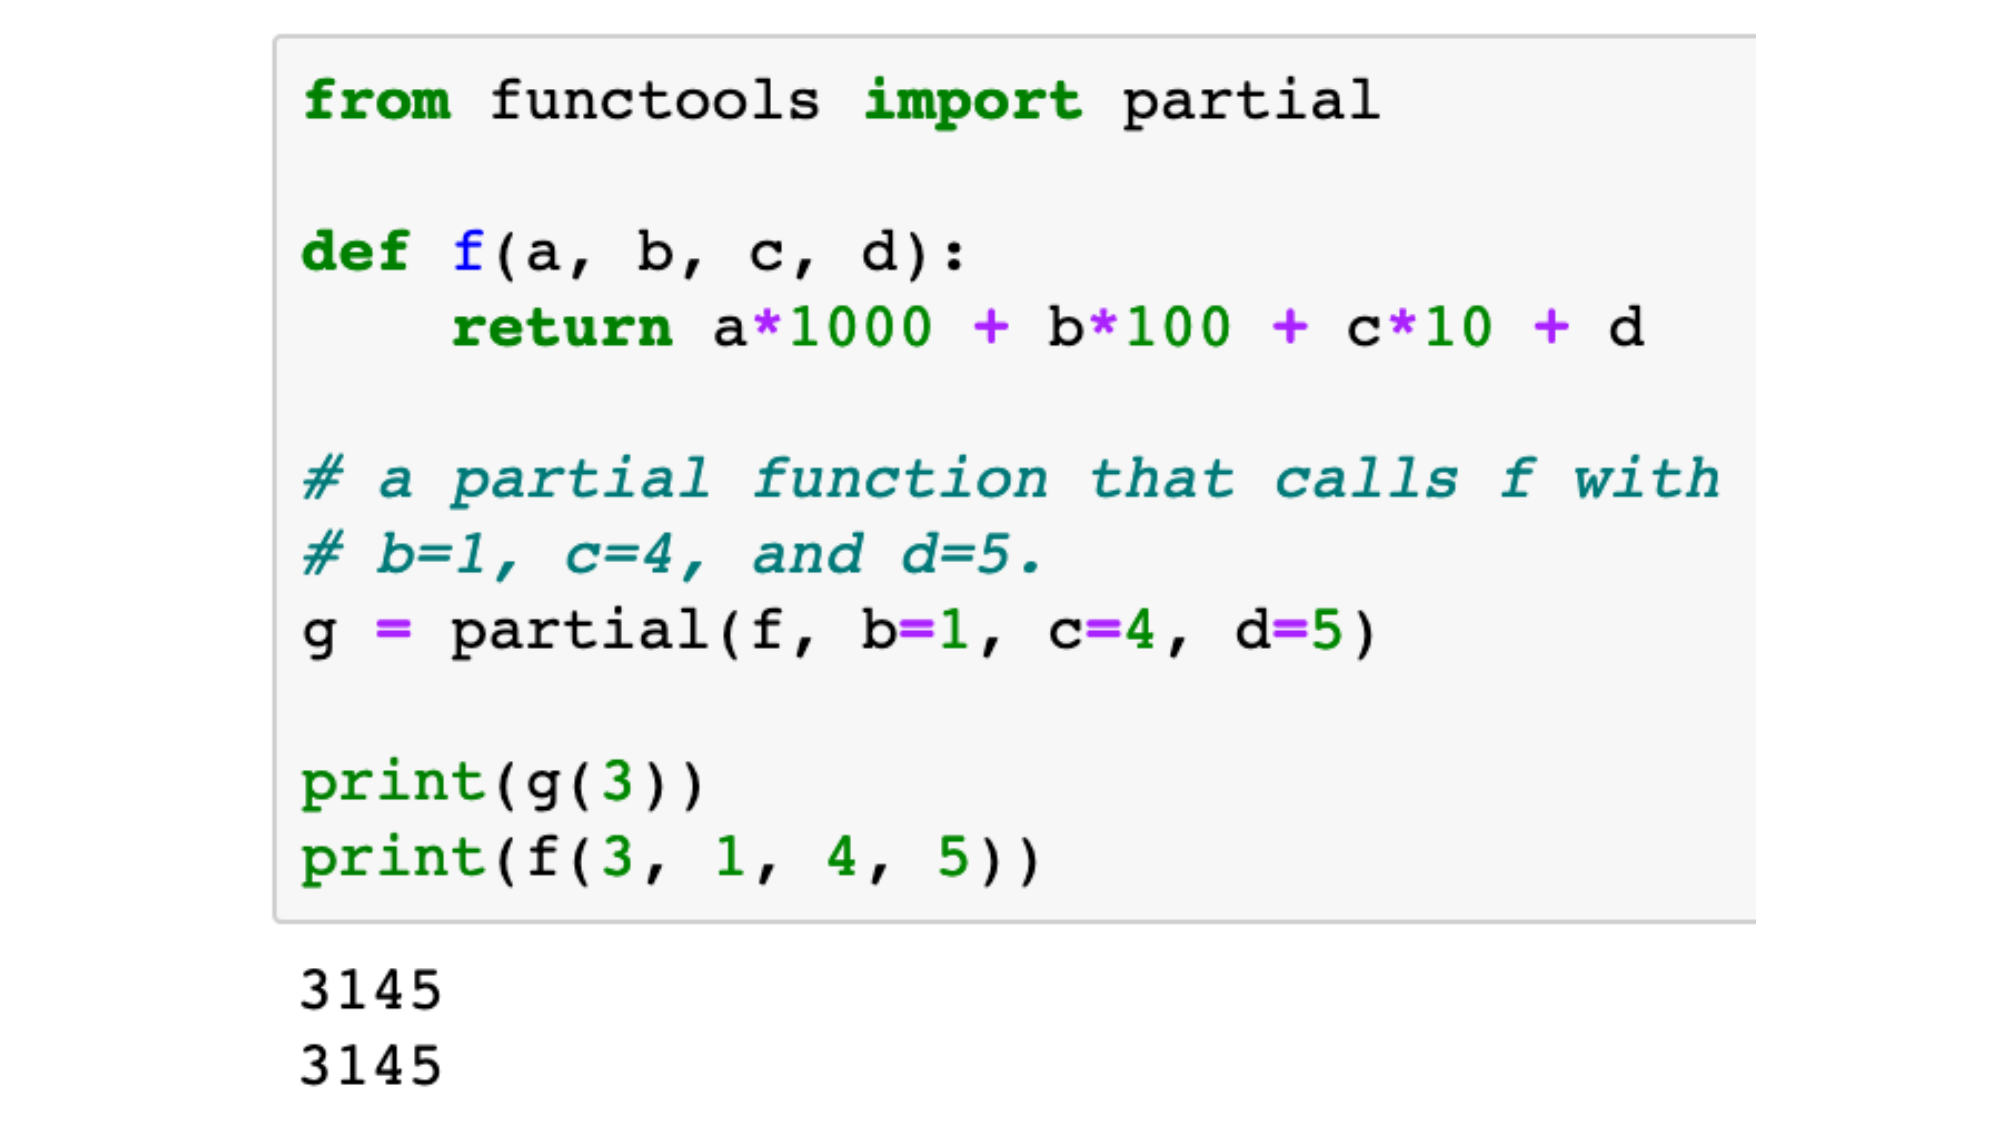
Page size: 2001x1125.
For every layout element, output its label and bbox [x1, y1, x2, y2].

picture [244, 0, 1756, 1125]
